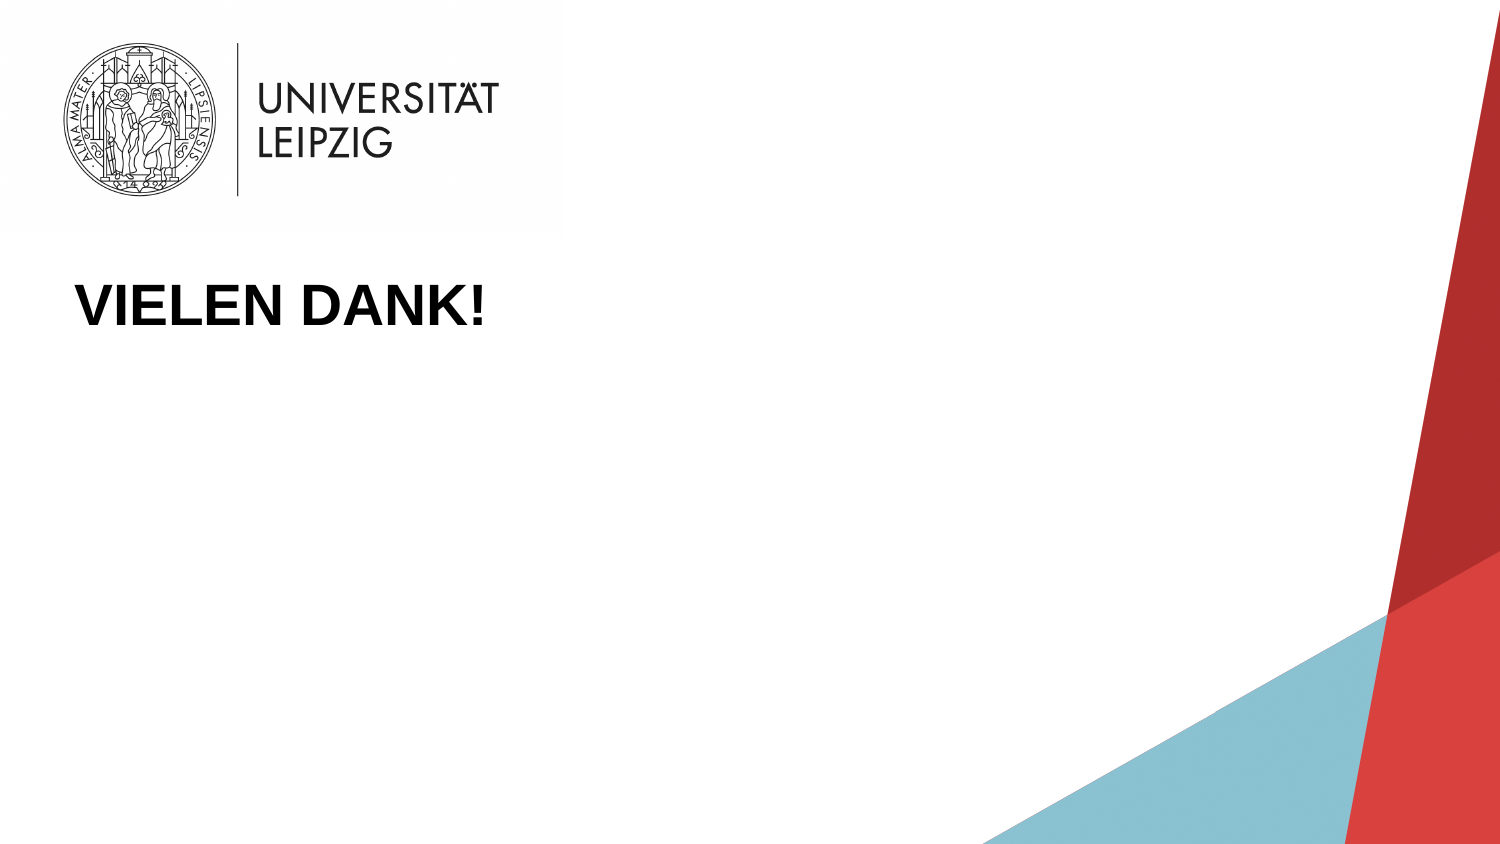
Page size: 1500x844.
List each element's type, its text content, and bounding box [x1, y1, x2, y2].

picture [0, 0, 563, 238]
picture [926, 0, 1500, 844]
title Vielen Dank! [59, 259, 1370, 353]
